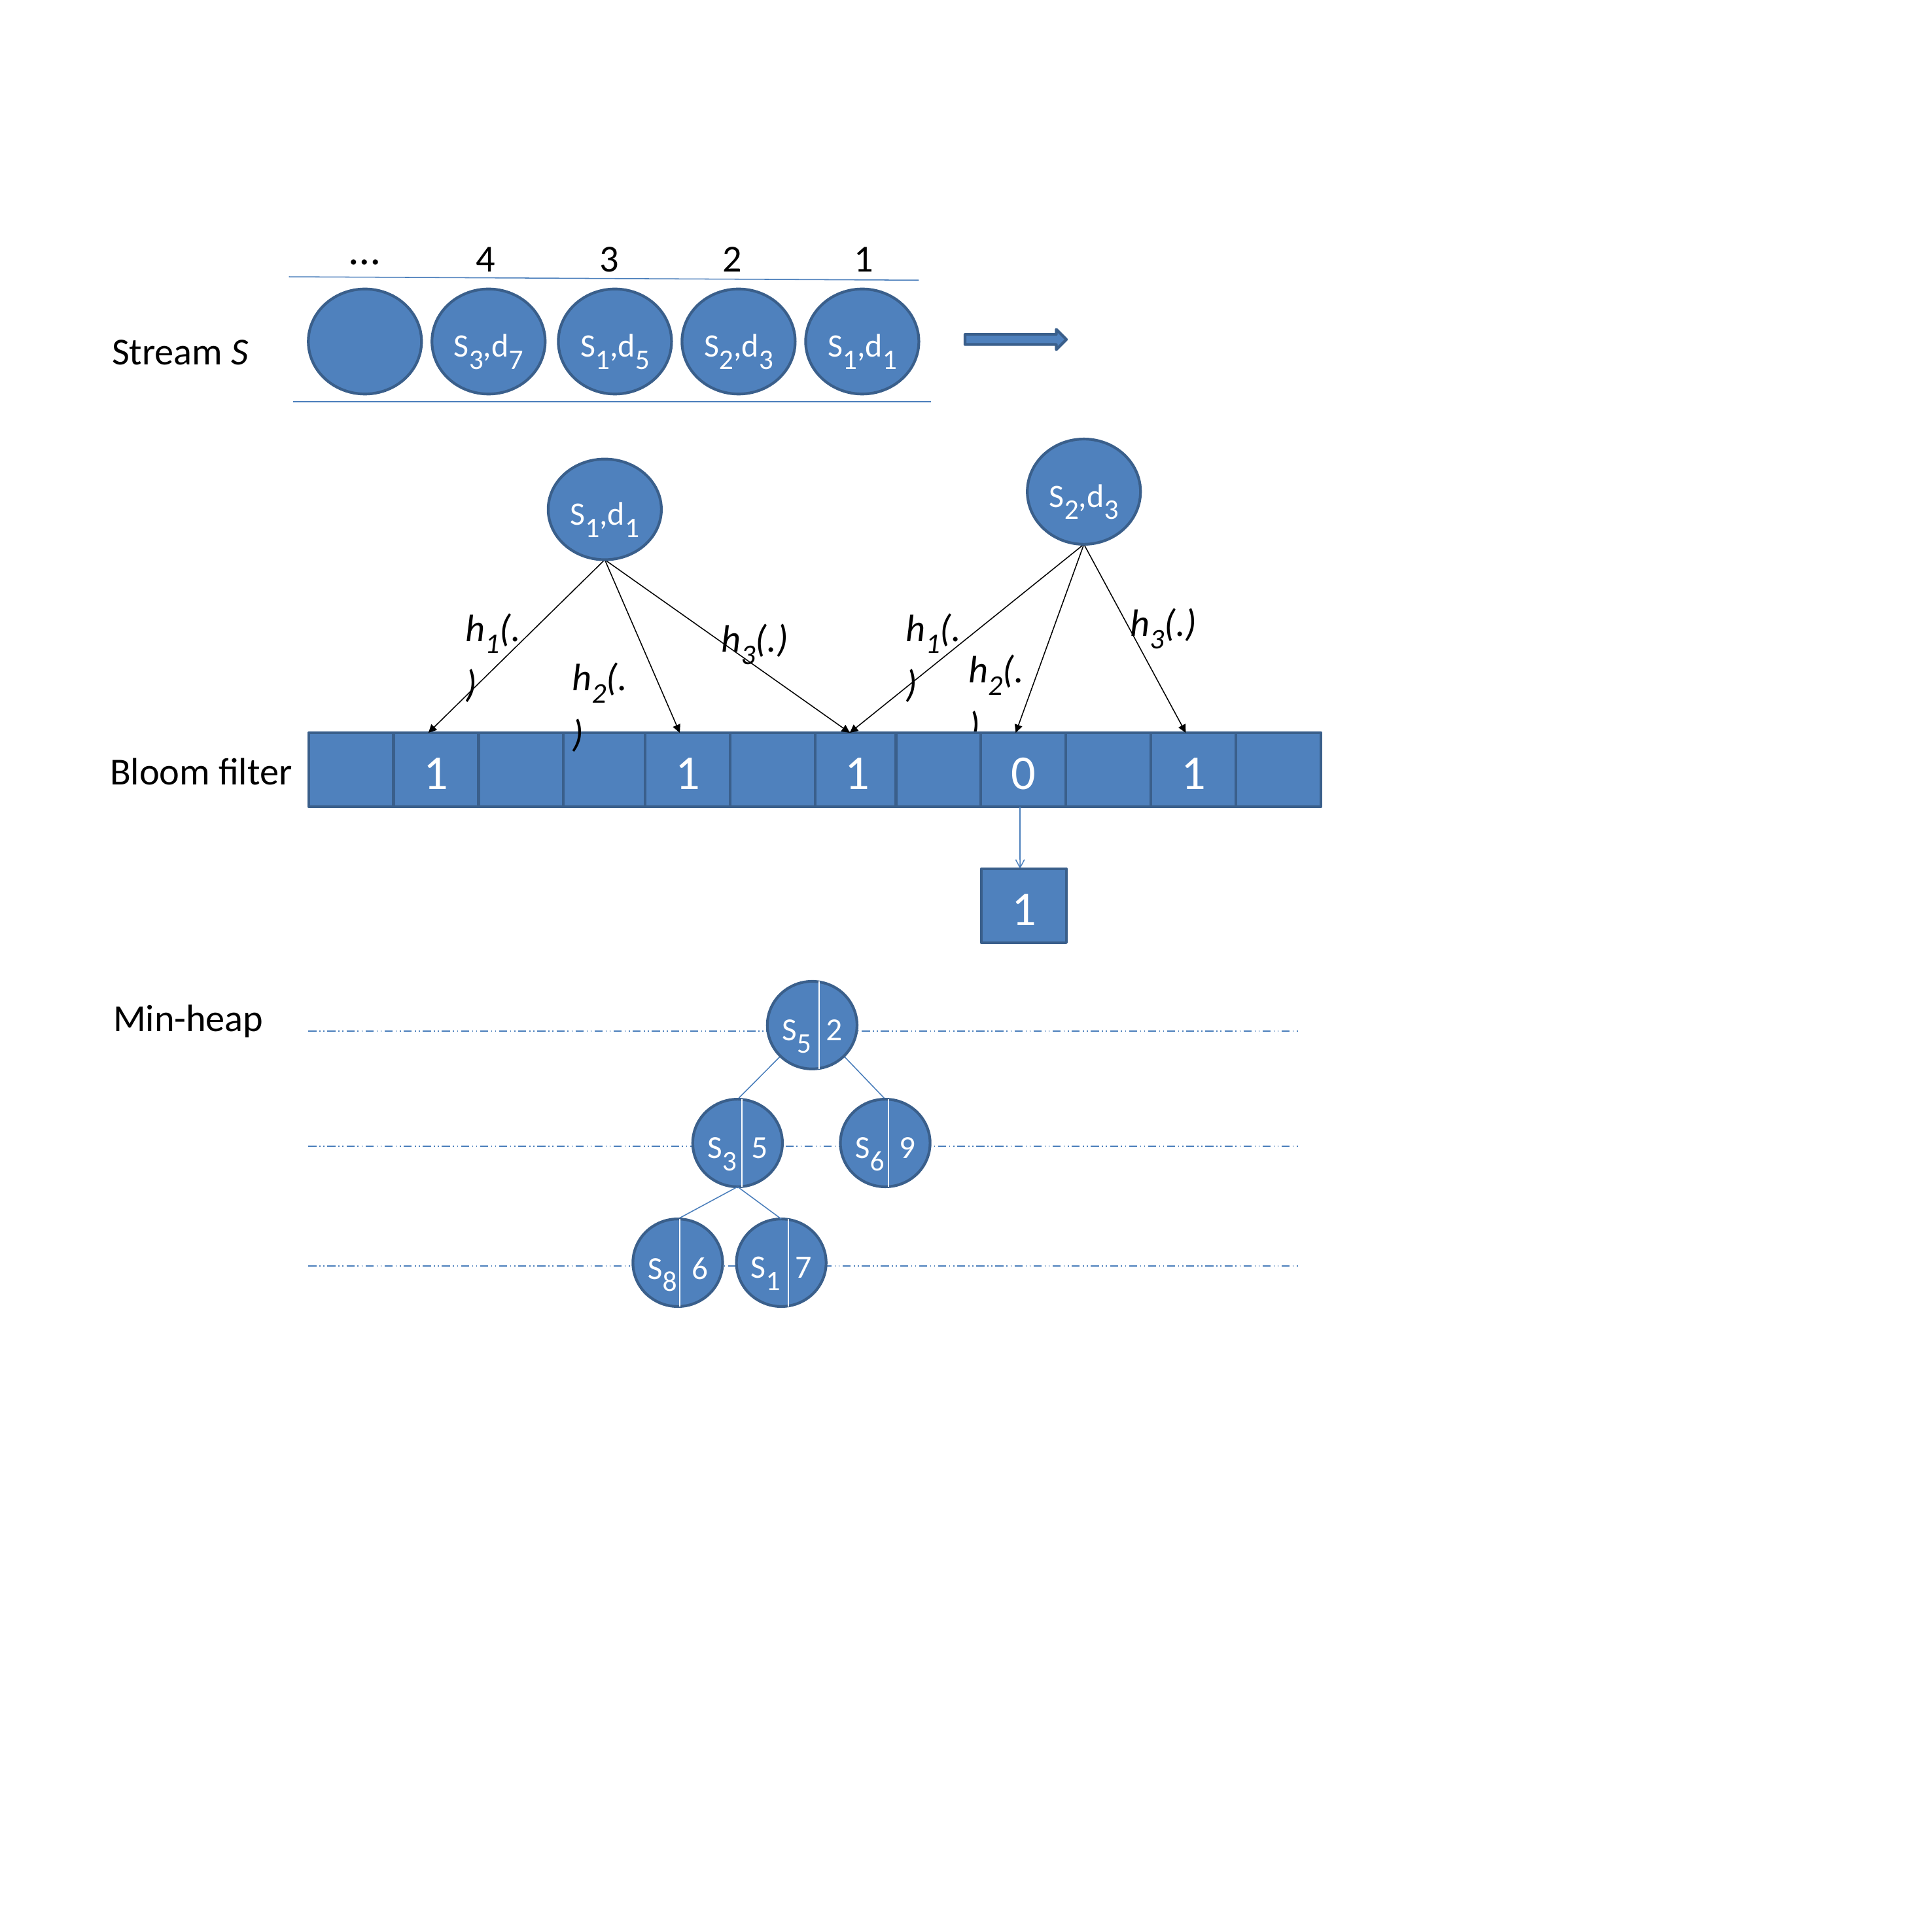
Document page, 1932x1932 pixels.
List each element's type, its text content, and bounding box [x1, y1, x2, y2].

text_box [963, 328, 1068, 351]
text_box S2,d3 [680, 287, 797, 396]
text_box S1,d5 [557, 287, 673, 396]
text_box Bloom filter [100, 741, 305, 798]
text_box S3,d7 [430, 287, 547, 396]
text_box Stream S [102, 321, 284, 378]
text_box Min-heap [102, 989, 275, 1044]
text_box … [340, 216, 391, 275]
text_box 4 3 2 1 [432, 228, 946, 285]
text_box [308, 981, 1299, 1307]
text_box [307, 287, 423, 396]
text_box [289, 276, 919, 281]
text_box S1,d1 [804, 287, 921, 396]
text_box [308, 438, 1322, 943]
